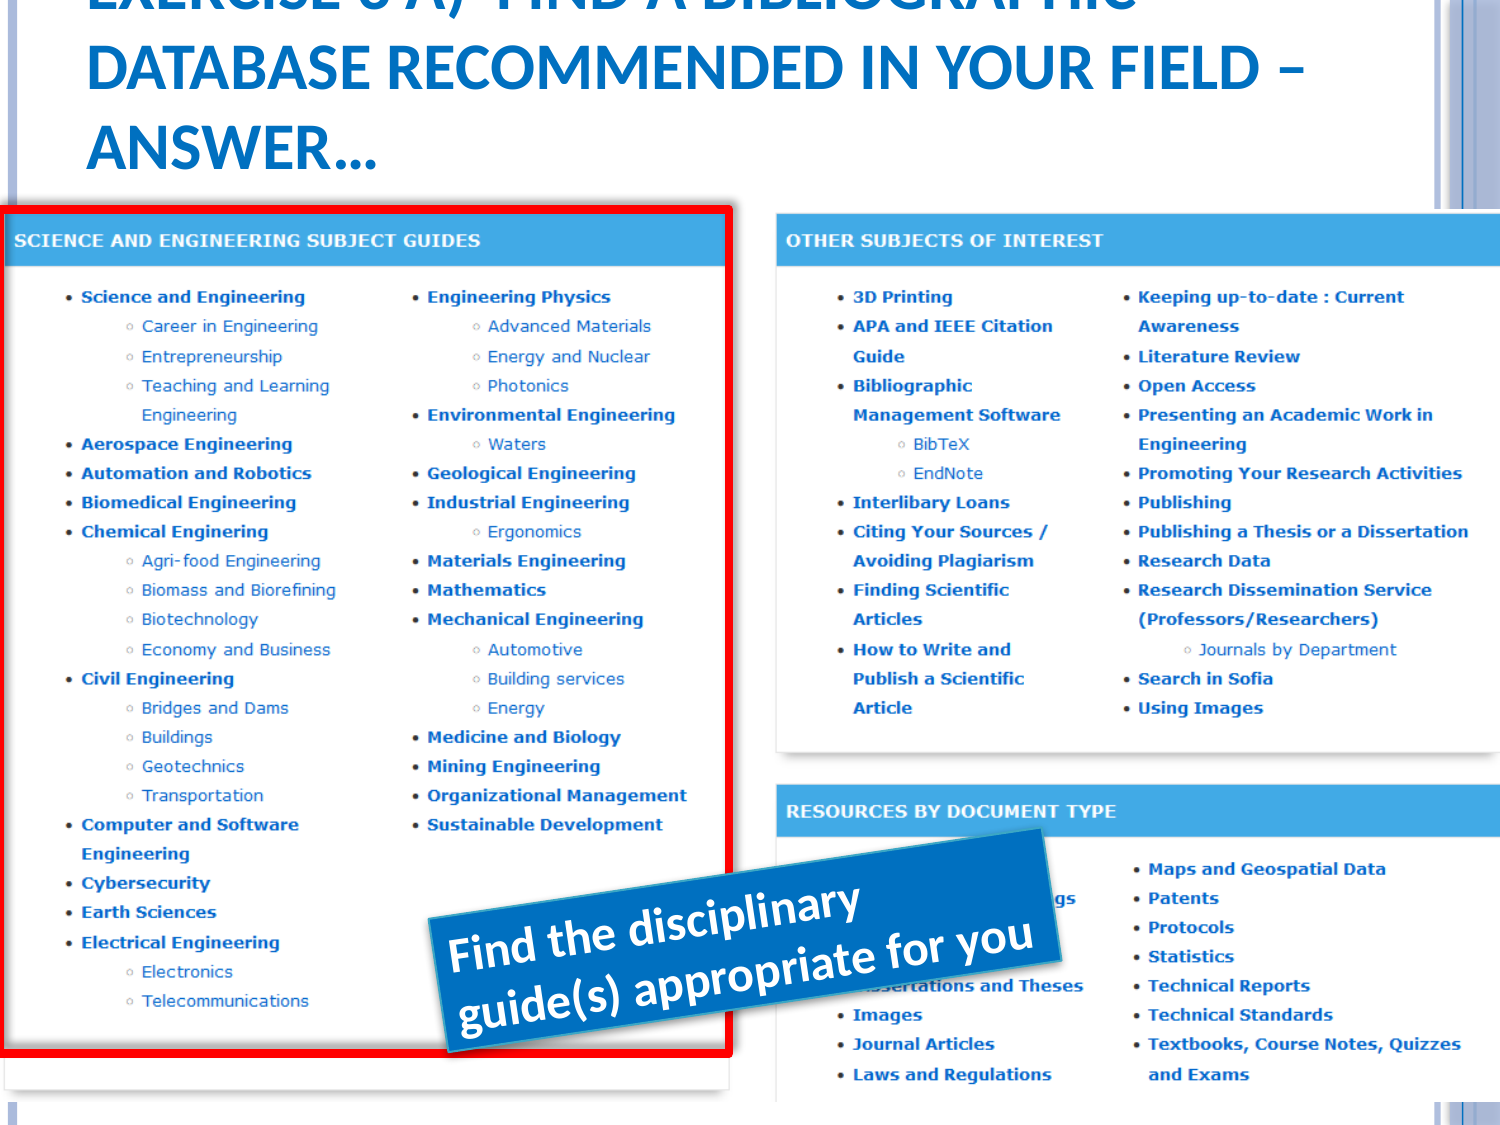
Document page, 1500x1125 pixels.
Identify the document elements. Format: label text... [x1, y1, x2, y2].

picture [0, 208, 1500, 1102]
title Exercise 3 a) Find a bibliographic database recommended in your field – Answer… [71, 17, 1429, 191]
